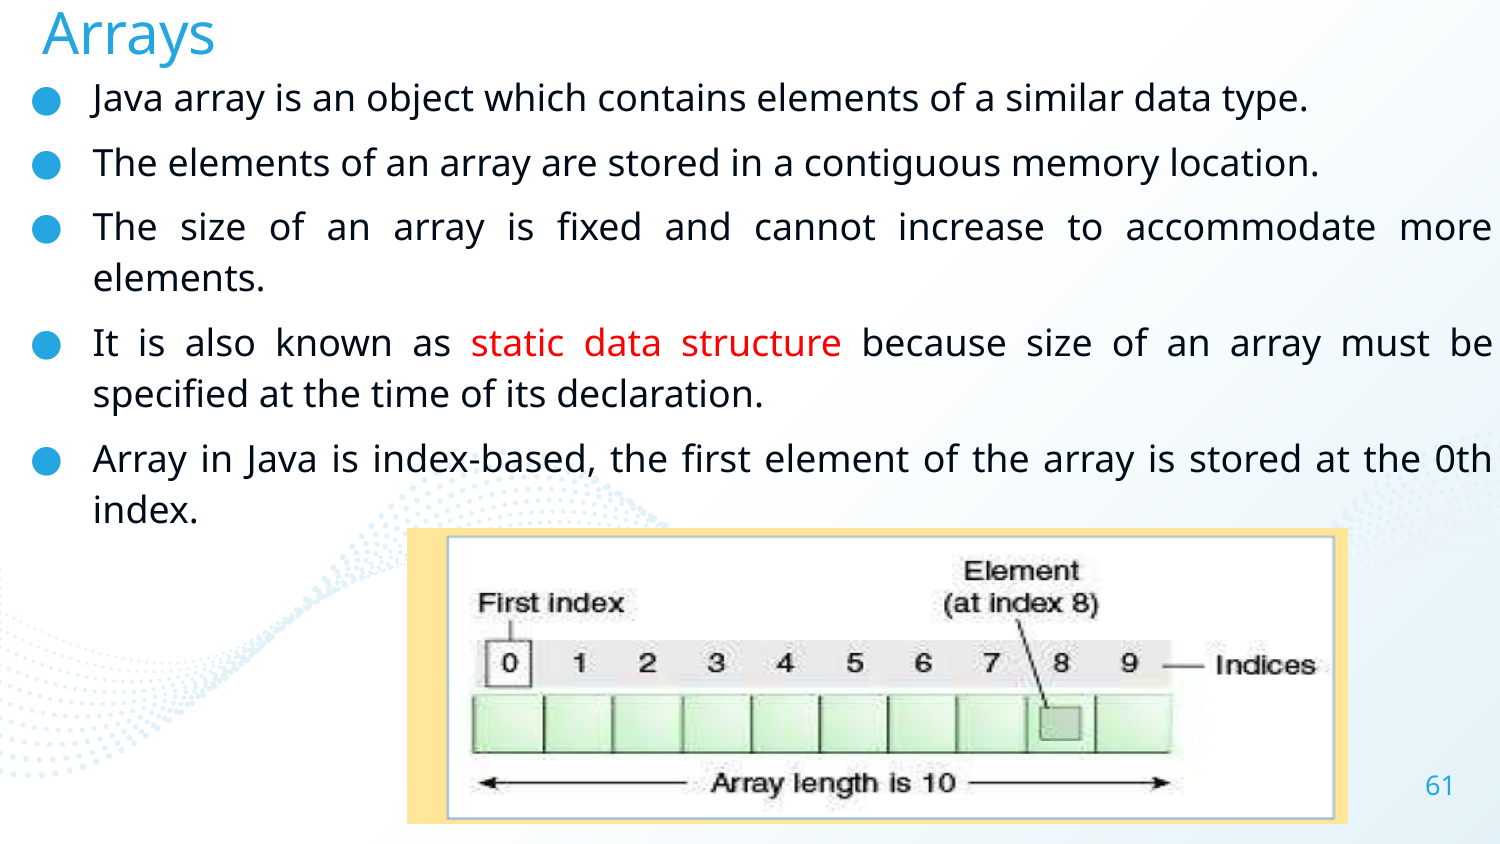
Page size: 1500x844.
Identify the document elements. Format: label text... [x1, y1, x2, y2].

title Arrays [29, 0, 1412, 67]
slide_number 61 [1366, 754, 1457, 819]
picture [407, 527, 1349, 824]
list Java array is an object which contains elements of a similar data type. The elements of an array are stored in a contiguous memory location. The size of an array is fixed and cannot increase to accommodate more elements. It is also known as static data structure because size of an array must be specified at the time of its declaration. Array in Java is index-based, the first element of the array is stored at the 0th index. [17, 67, 1495, 844]
